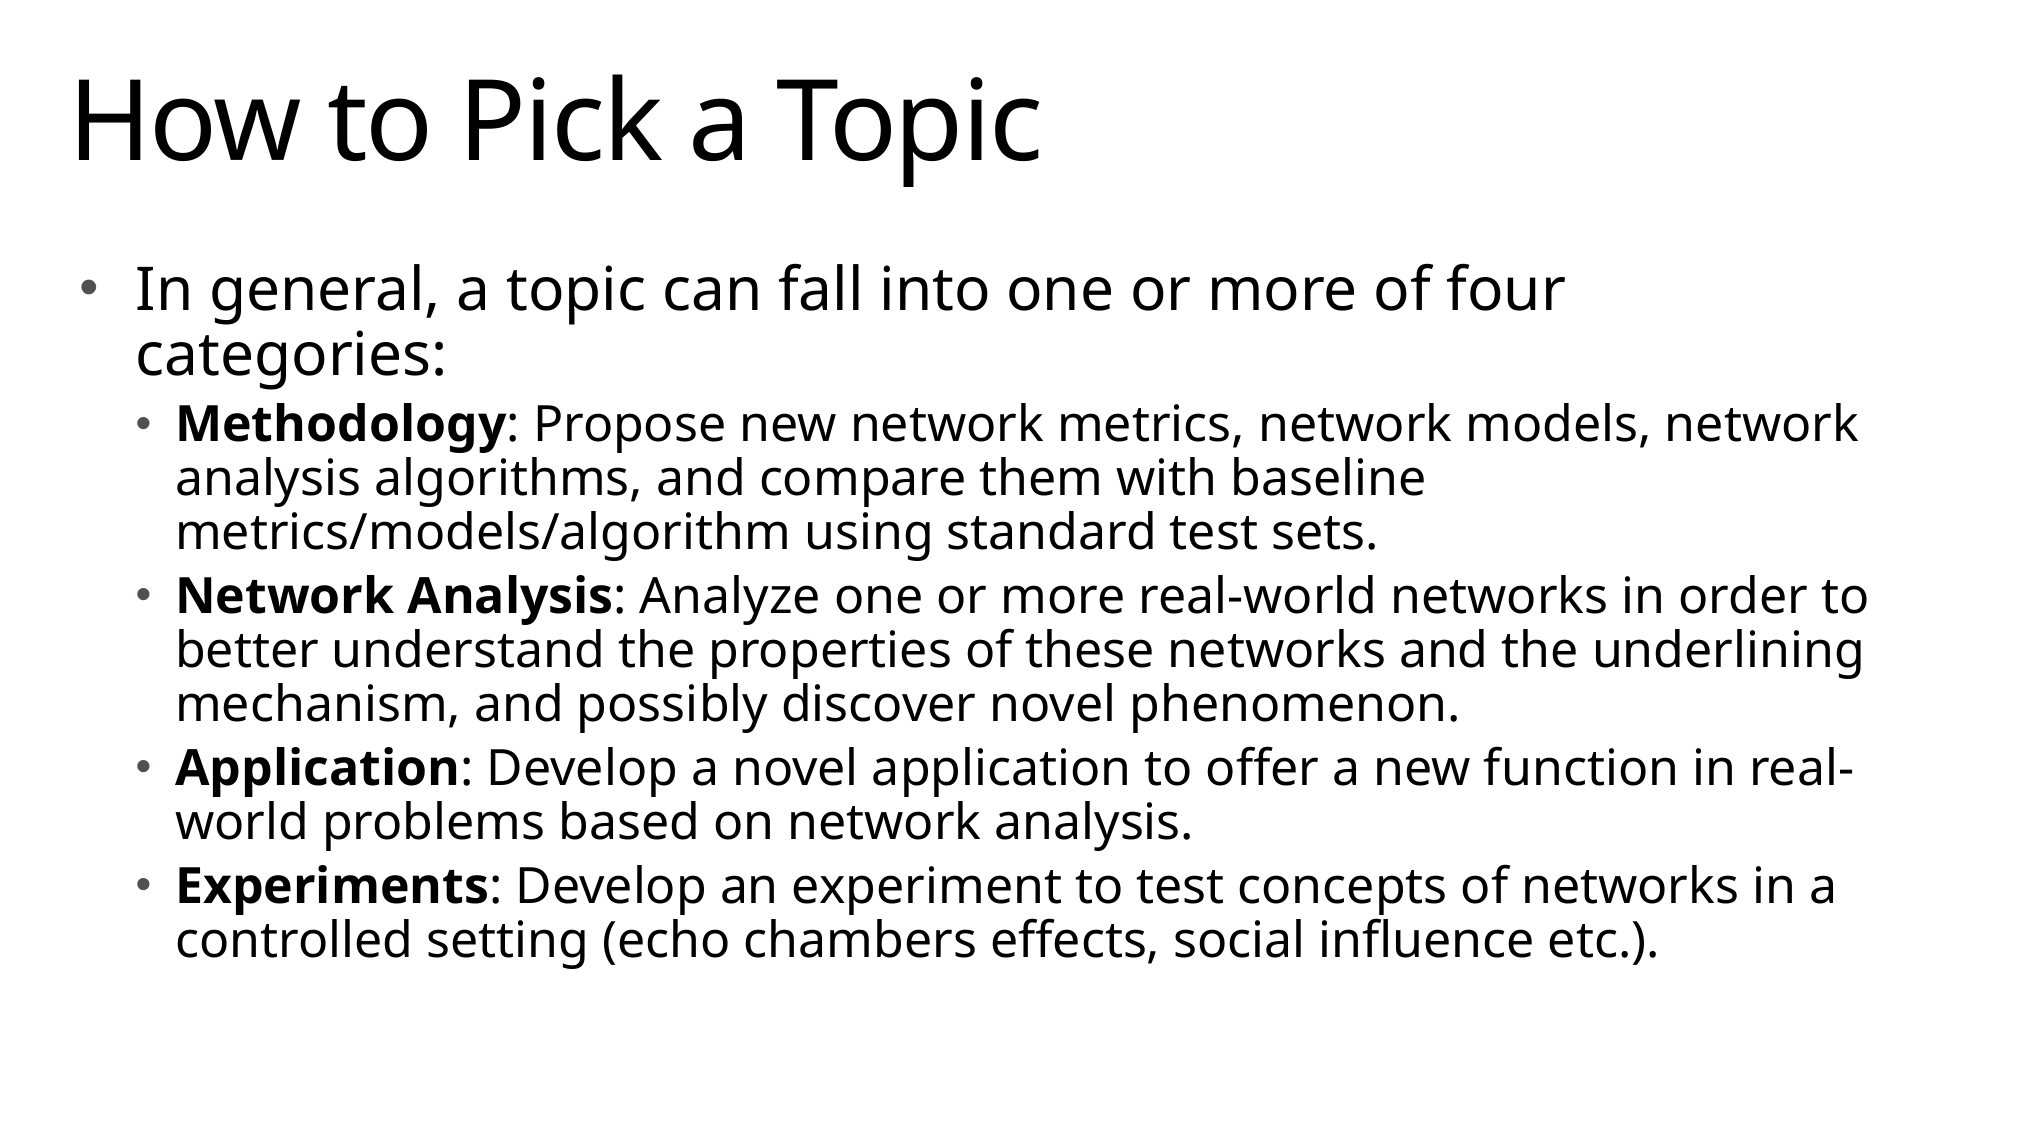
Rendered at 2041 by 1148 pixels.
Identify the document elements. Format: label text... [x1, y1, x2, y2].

title How to Pick a Topic [45, 48, 1996, 200]
list In general, a topic can fall into one or more of four categories: Methodology: Propose new network metrics, network models, network analysis algorithms, and compare them with baseline metrics/models/algorithm using standard test sets. Network Analysis: Analyze one or more real-world networks in order to better understand the properties of these networks and the underlining mechanism, and possibly discover novel phenomenon. Application: Develop a novel application to offer a new function in real-world problems based on network analysis. Experiments: Develop an experiment to test concepts of networks in a controlled setting (echo chambers effects, social influence etc.). [61, 249, 1898, 1027]
